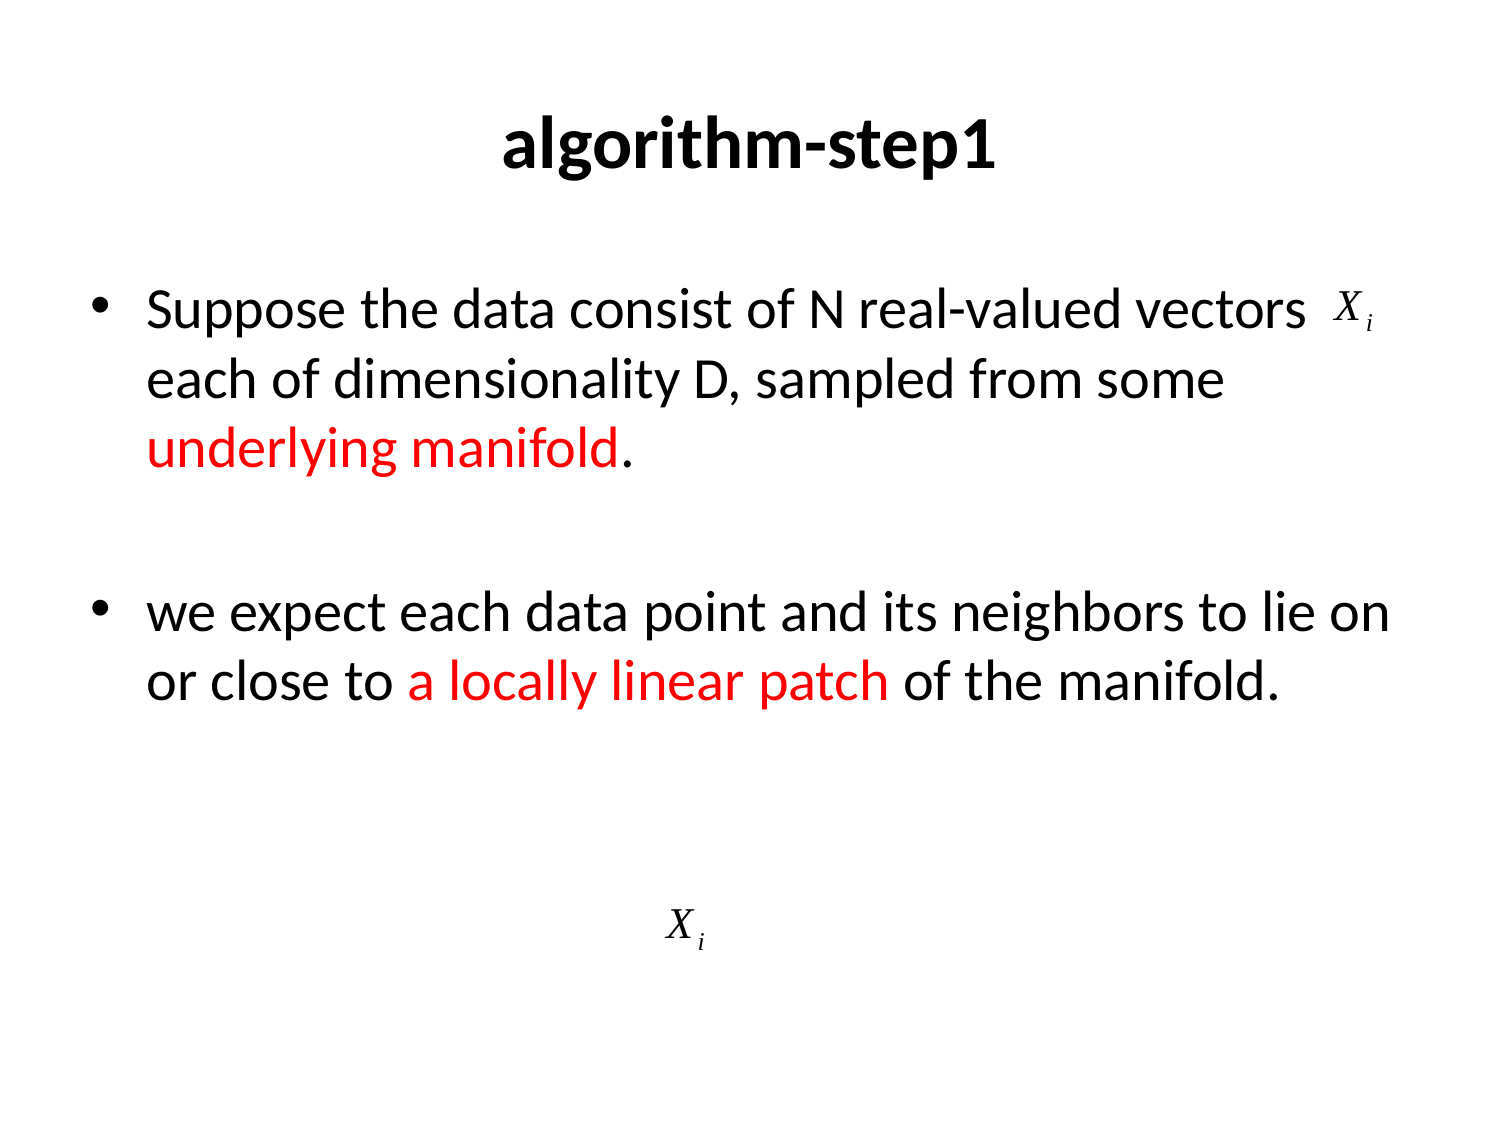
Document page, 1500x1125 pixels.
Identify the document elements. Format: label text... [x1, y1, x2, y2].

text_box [1323, 269, 1383, 344]
list Suppose the data consist of N real-valued vectors each of dimensionality D, sampled from some underlying manifold. we expect each data point and its neighbors to lie on or close to a locally linear patch of the manifold. [75, 262, 1425, 1005]
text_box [655, 887, 716, 962]
title algorithm-step1 [75, 45, 1425, 233]
